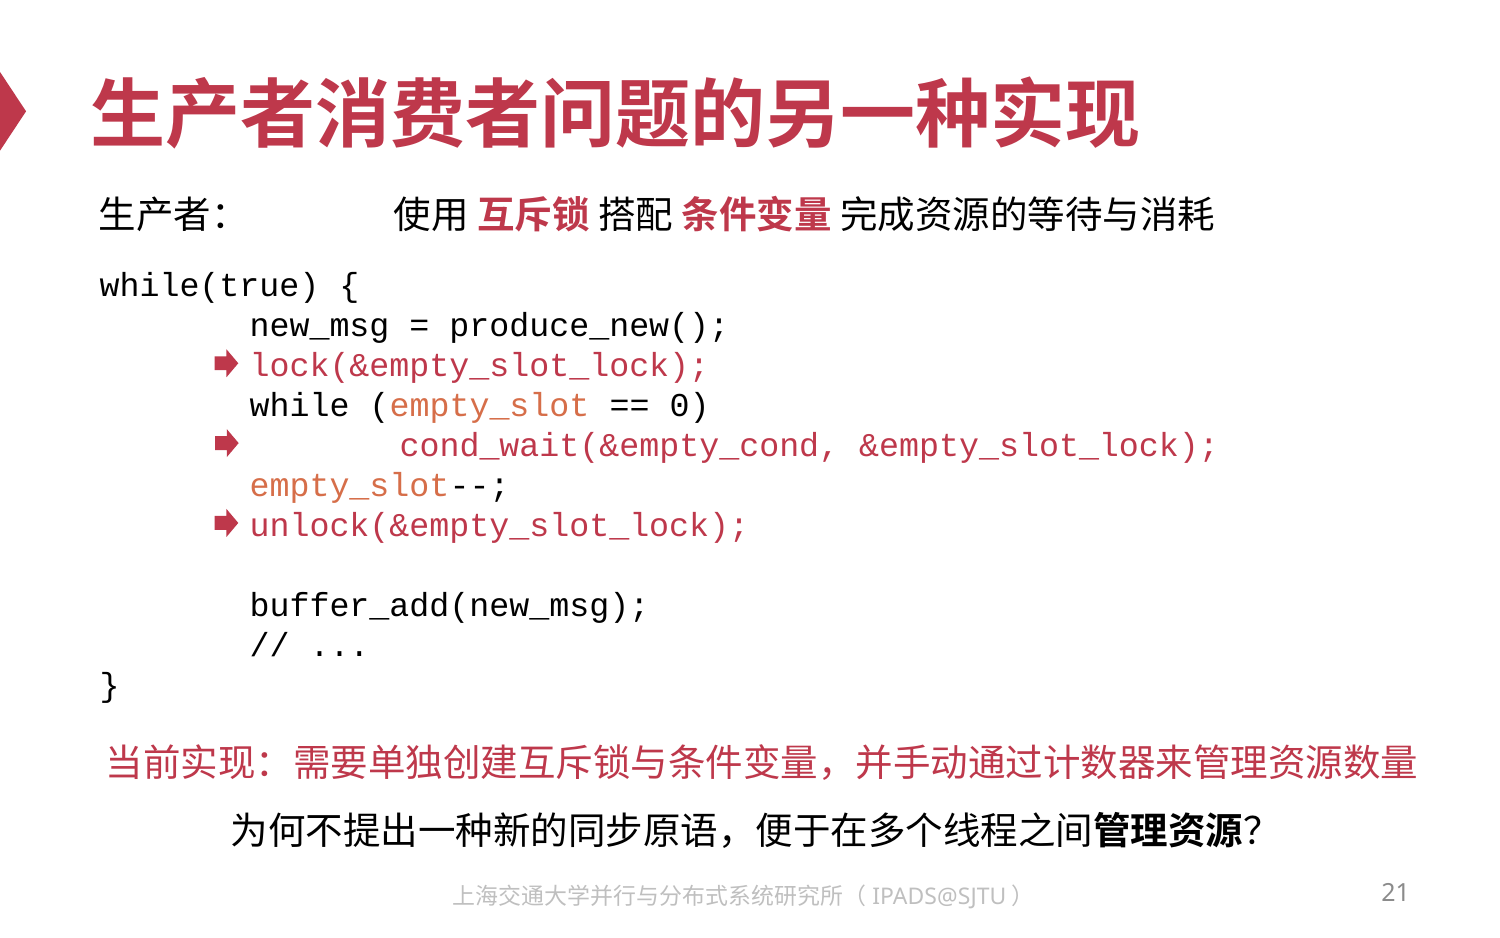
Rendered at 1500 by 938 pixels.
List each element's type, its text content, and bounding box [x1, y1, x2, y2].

text_box 使用 互斥锁 搭配 条件变量 完成资源的等待与消耗 [379, 183, 1231, 244]
title 生产者消费者问题的另一种实现 [75, 37, 1471, 186]
text_box 生产者： [84, 183, 305, 244]
text_box 为何不提出一种新的同步原语，便于在多个线程之间管理资源？ [216, 799, 1296, 860]
text_box [212, 427, 241, 460]
slide_number 21 [1074, 868, 1425, 919]
text_box 当前实现：需要单独创建互斥锁与条件变量，并手动通过计数器来管理资源数量 [90, 731, 1434, 792]
footer 上海交通大学并行与分布式系统研究所（IPADS@SJTU） [418, 870, 1069, 921]
text_box [212, 347, 240, 380]
text_box while(true) { new_msg = produce_new(); lock(&empty_slot_lock); while (empty_slot == 0) cond_wait(&empty_cond, &empty_slot_lock); empty_slot--; unlock(&empty_slot_lock); buffer_add(new_msg); // ... } [84, 256, 1314, 710]
text_box [212, 507, 240, 539]
